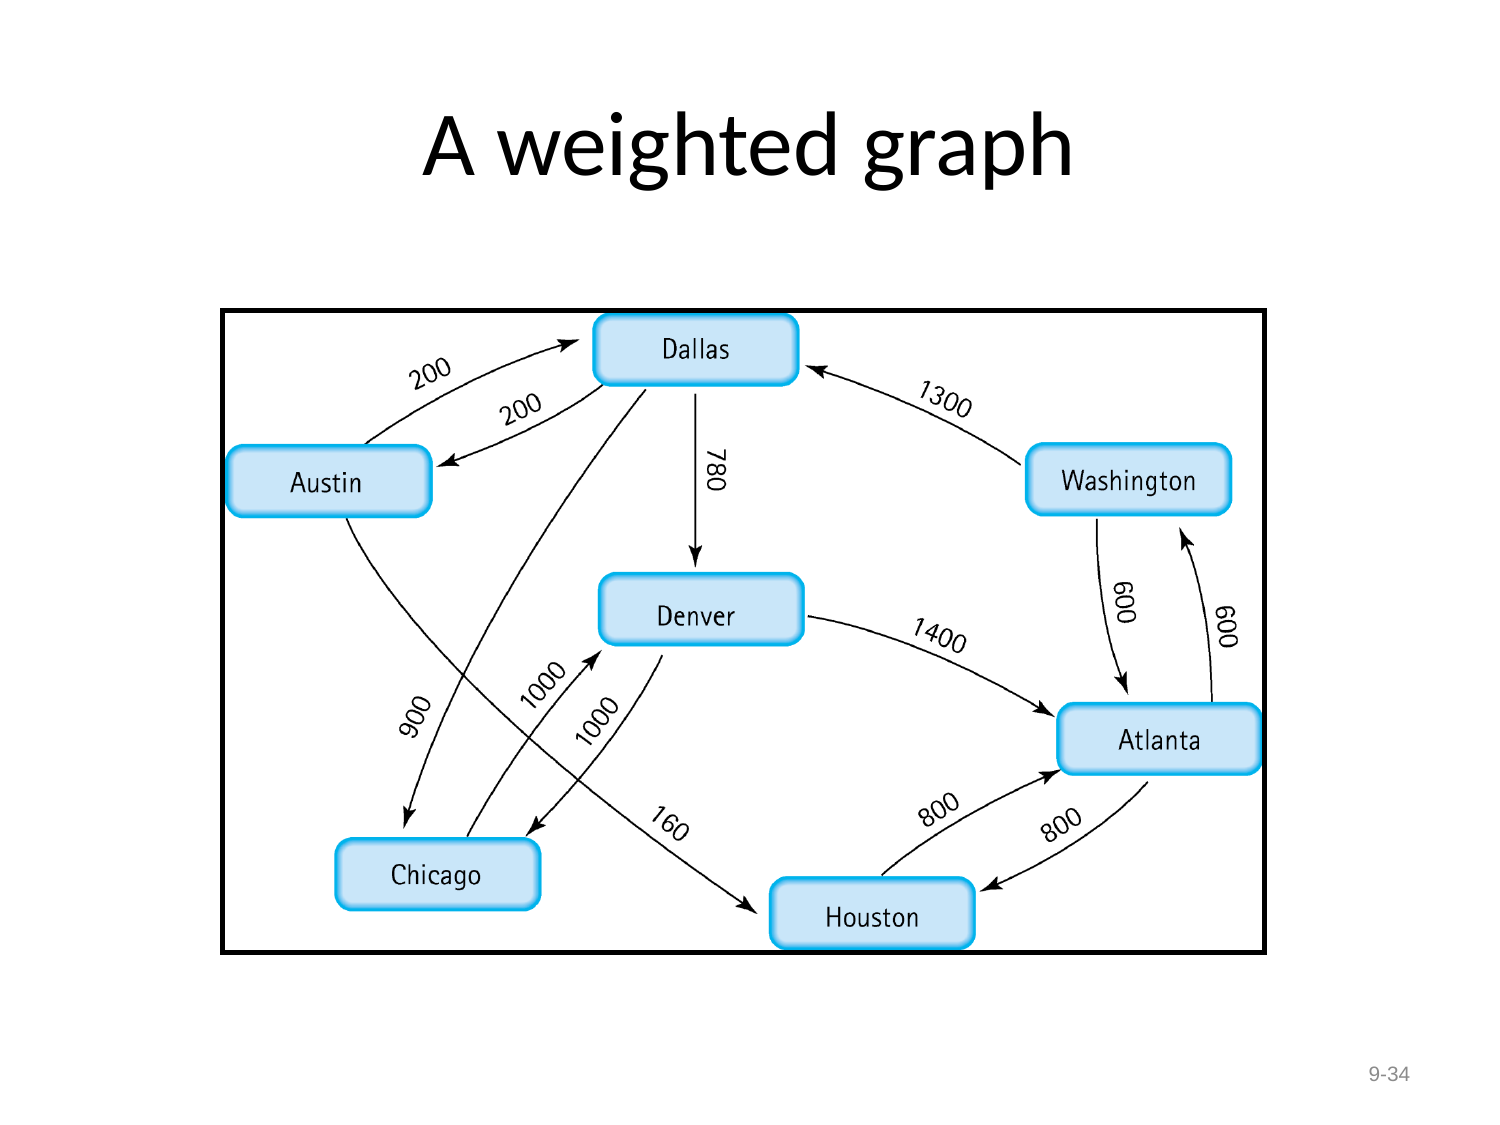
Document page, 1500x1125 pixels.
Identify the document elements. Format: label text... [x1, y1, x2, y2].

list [224, 312, 1263, 951]
slide_number 9-34 [1074, 1042, 1425, 1103]
title A weighted graph [75, 45, 1425, 233]
